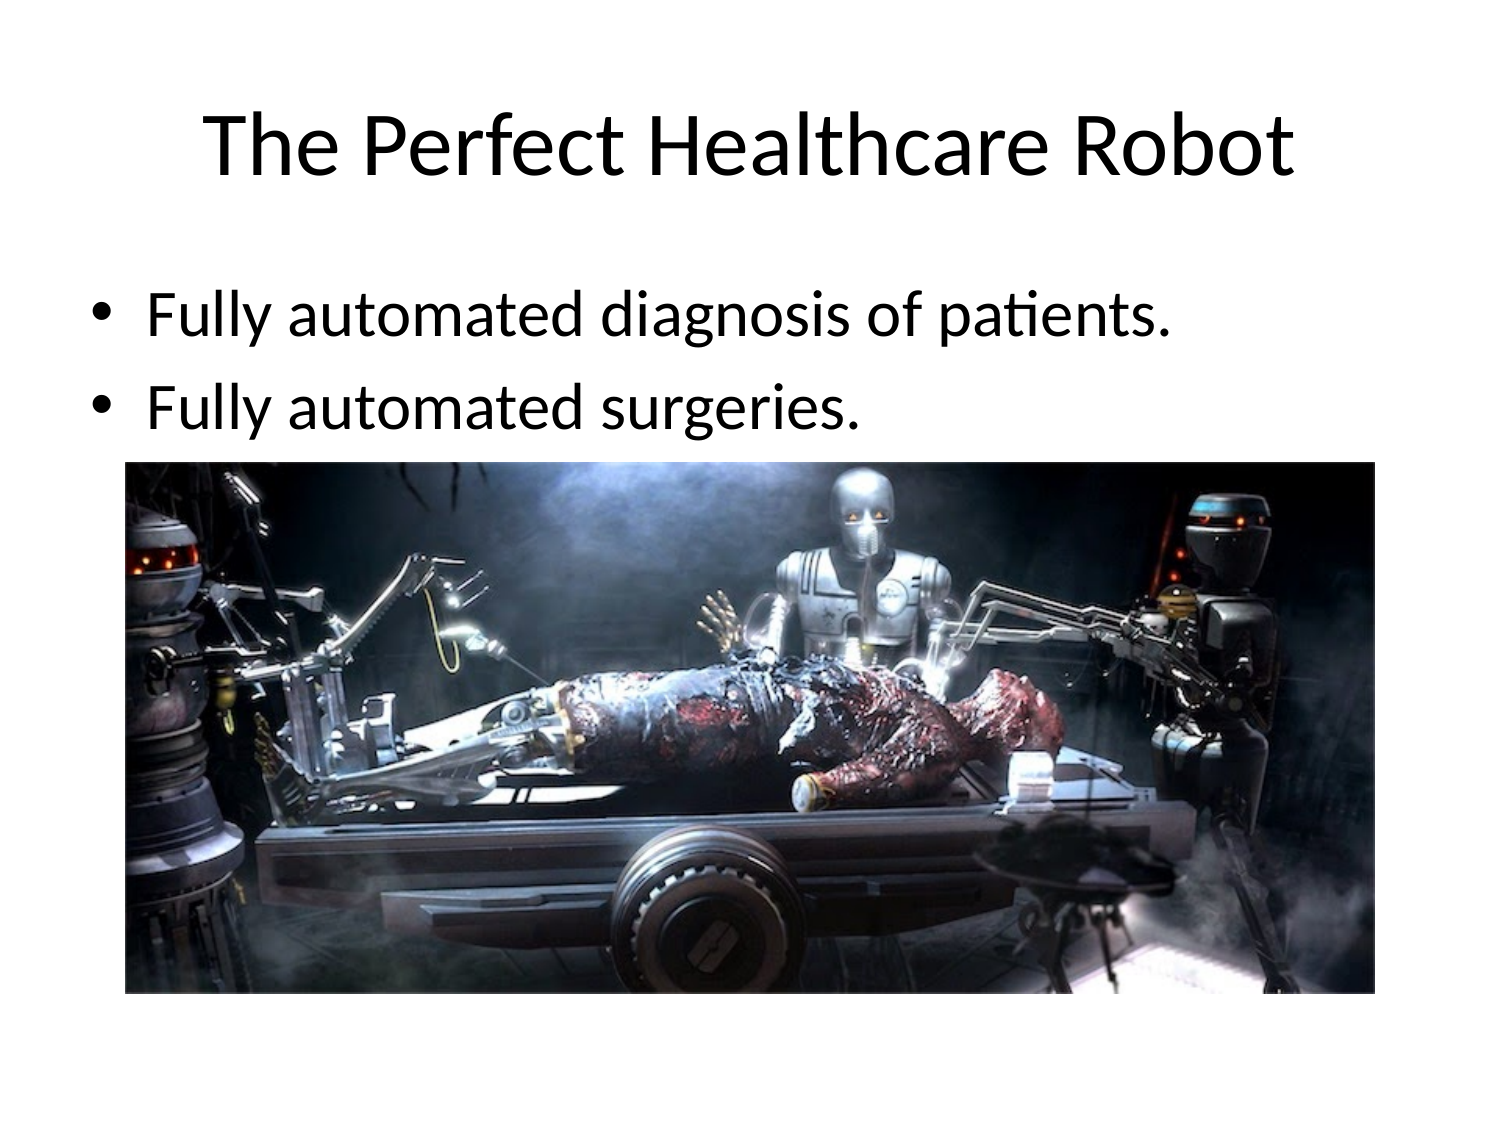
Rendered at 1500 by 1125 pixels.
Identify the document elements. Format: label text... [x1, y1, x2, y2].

list Fully automated diagnosis of patients. Fully automated surgeries. [75, 262, 1425, 1005]
title The Perfect Healthcare Robot [75, 45, 1425, 233]
picture [124, 462, 1376, 994]
